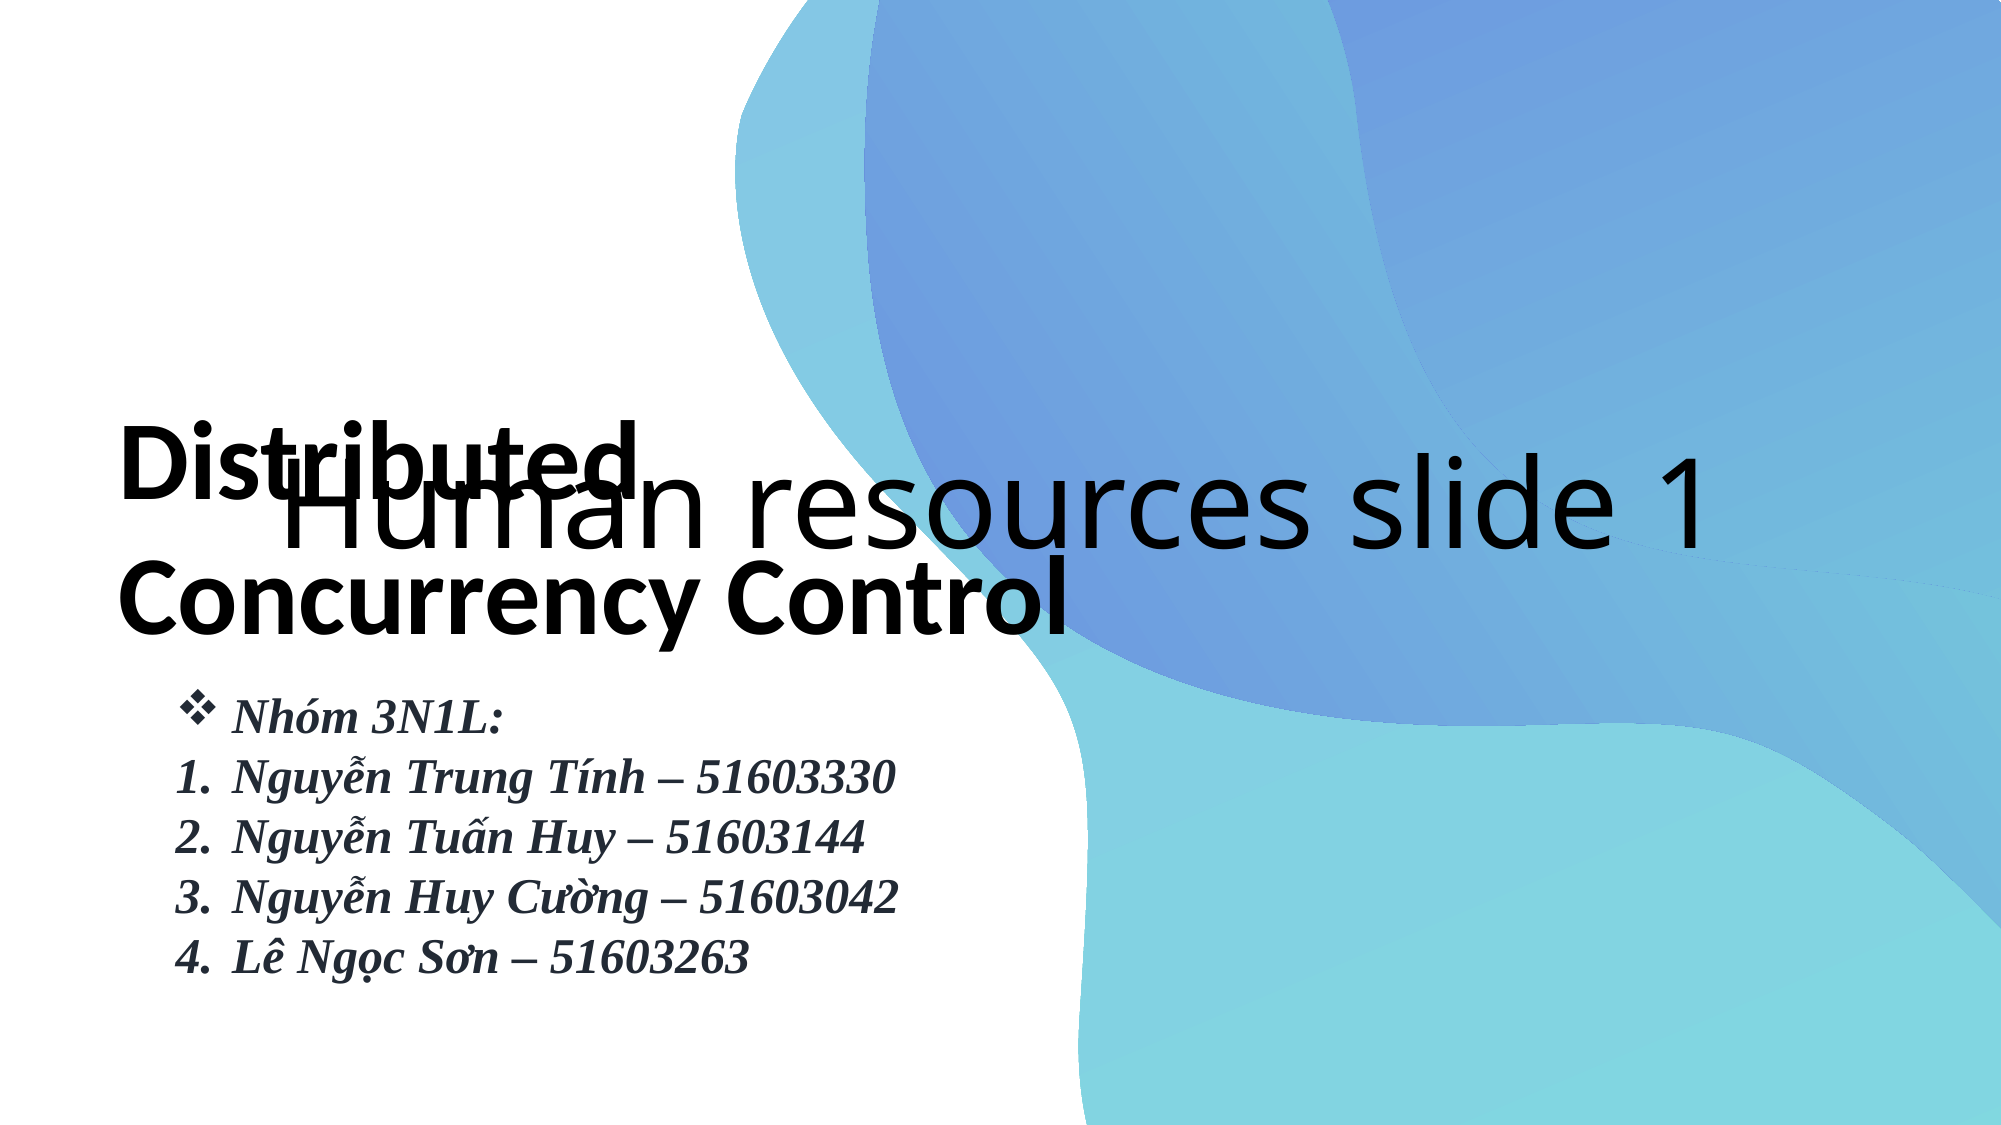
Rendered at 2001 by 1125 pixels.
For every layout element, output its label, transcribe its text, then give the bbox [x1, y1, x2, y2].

title Human resources slide 1 [249, 184, 796, 576]
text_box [796, 0, 2000, 1125]
text_box Distributed Concurrency Control [118, 386, 796, 793]
text_box Nhóm 3N1L: Nguyễn Trung Tính – 51603330 Nguyễn Tuấn Huy – 51603144 Nguyễn Huy Cường – 51603042 Lê Ngọc Sơn – 51603263 [175, 653, 796, 984]
